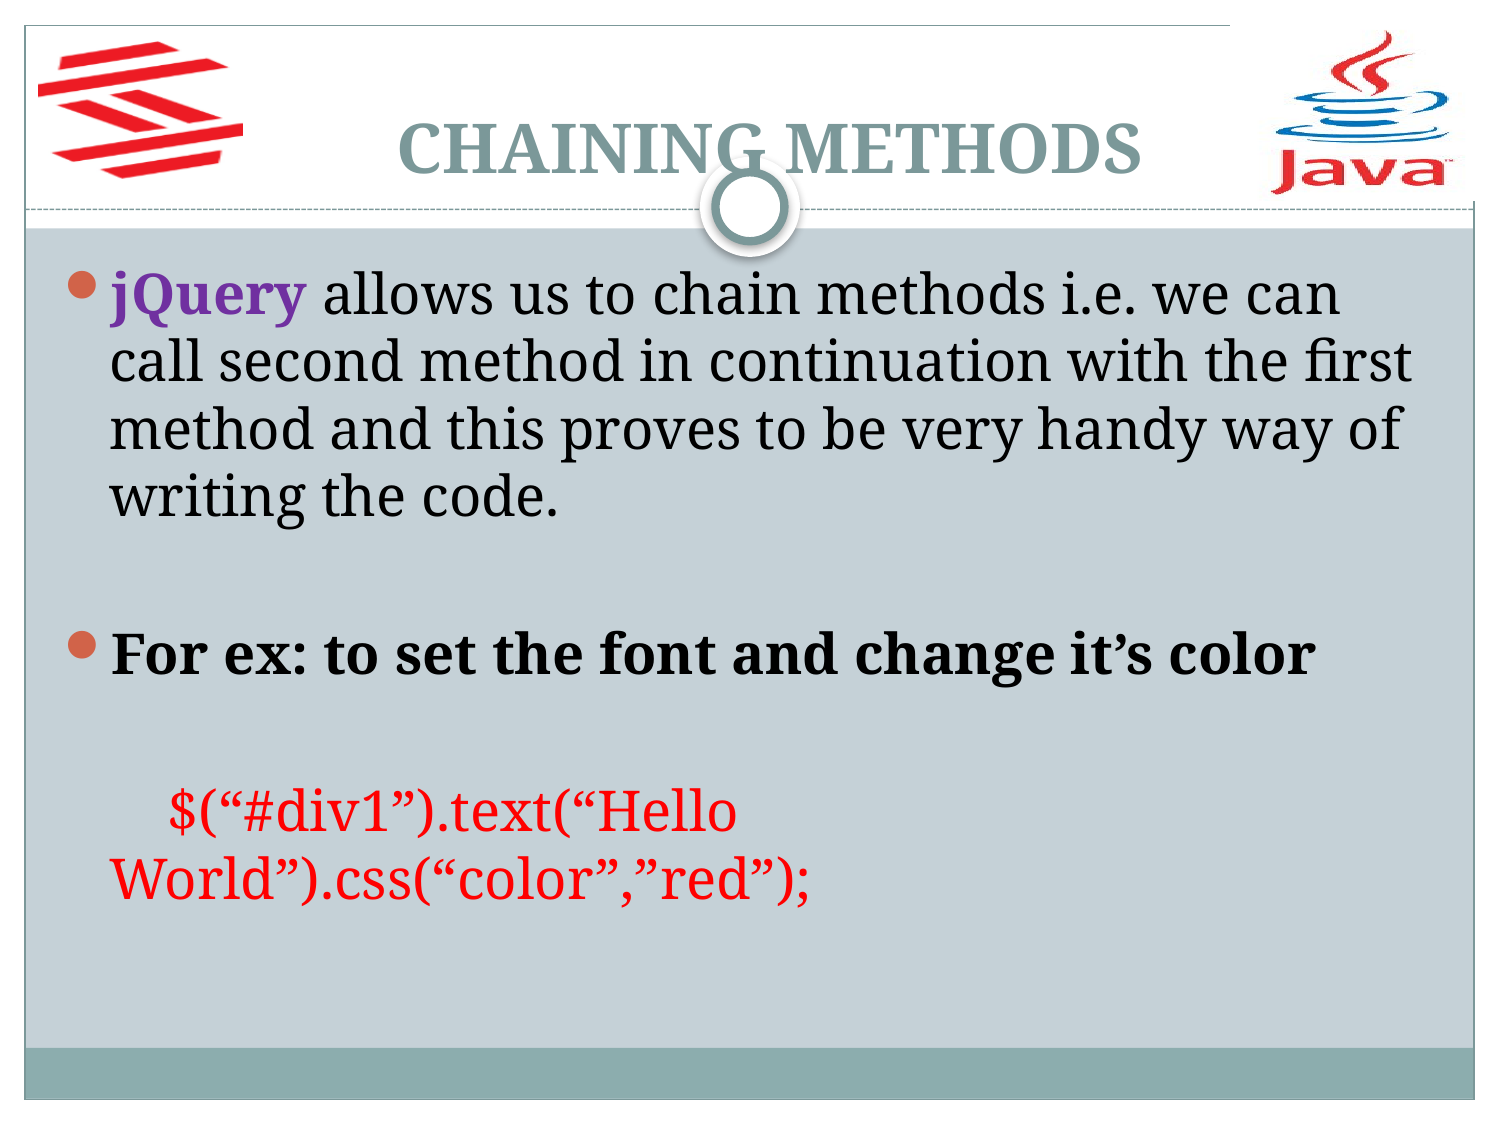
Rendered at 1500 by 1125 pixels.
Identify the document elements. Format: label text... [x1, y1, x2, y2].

title CHAINING METHODS [70, 70, 1223, 195]
list jQuery allows us to chain methods i.e. we can call second method in continuation with the first method and this proves to be very handy way of writing the code. For ex: to set the font and change it’s color $(“#div1”).text(“Hello World”).css(“color”,”red”); [49, 250, 1445, 1001]
picture [37, 40, 243, 185]
picture [1230, 23, 1483, 201]
